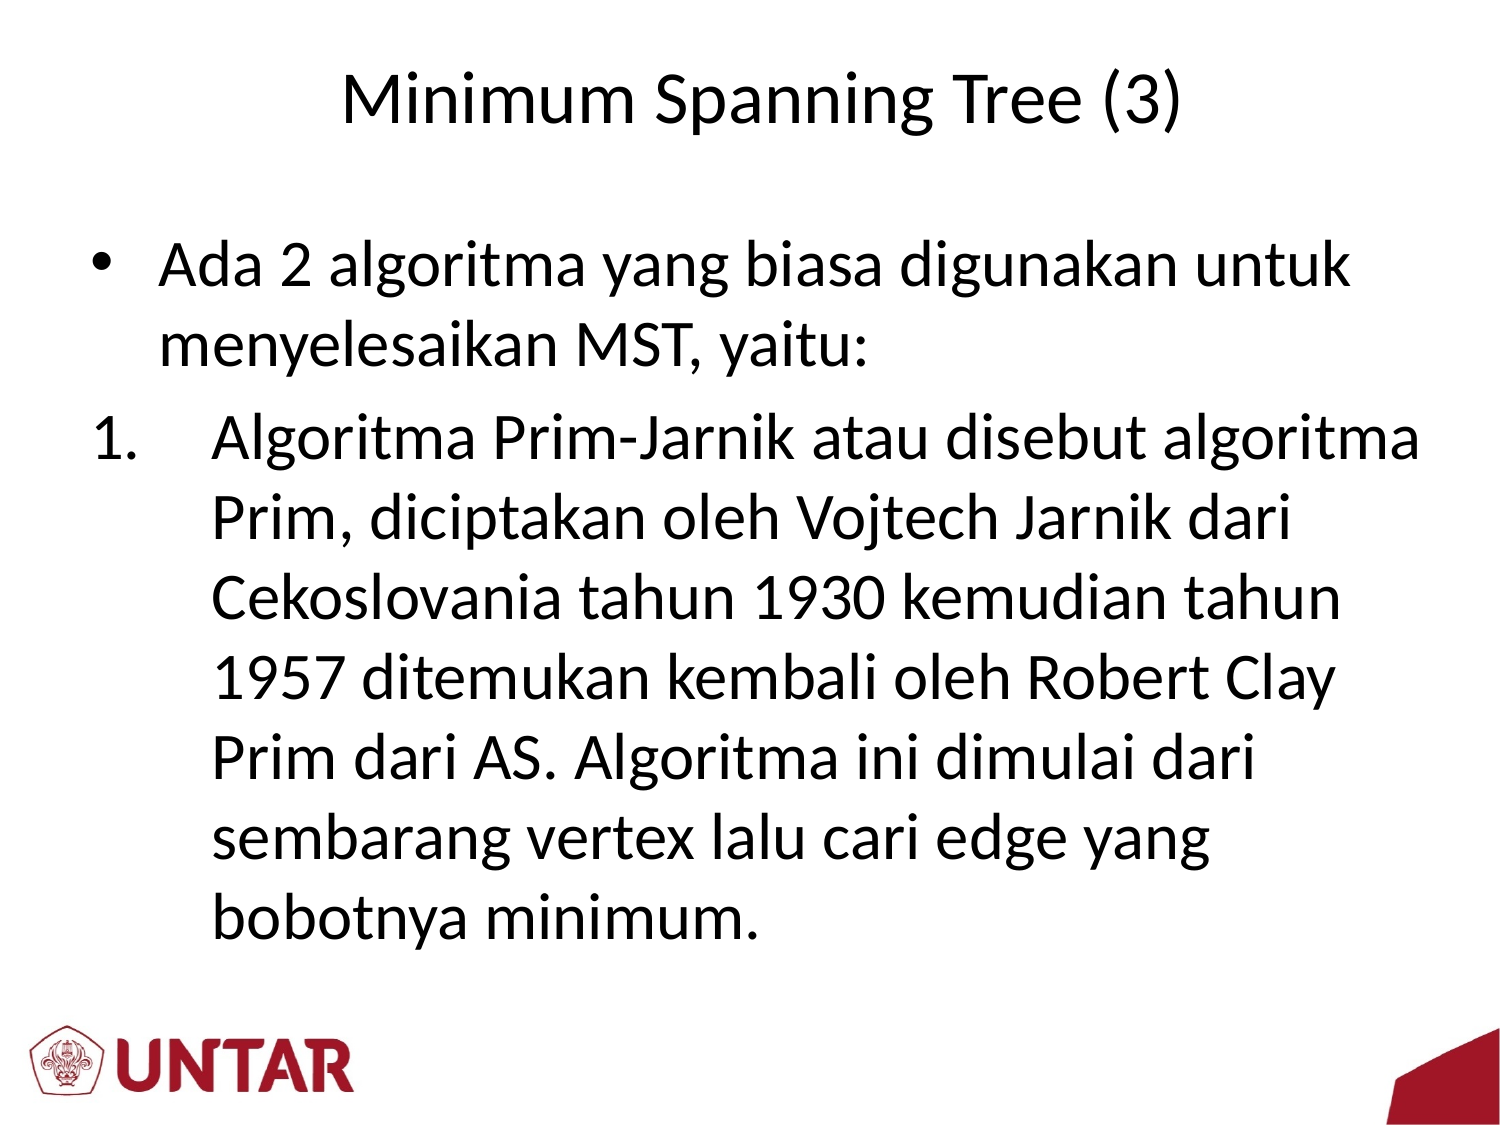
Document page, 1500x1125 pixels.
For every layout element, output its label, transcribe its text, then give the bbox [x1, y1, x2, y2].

title Minimum Spanning Tree (3) [87, 0, 1438, 188]
list Ada 2 algoritma yang biasa digunakan untuk menyelesaikan MST, yaitu: Algoritma Prim-Jarnik atau disebut algoritma Prim, diciptakan oleh Vojtech Jarnik dari Cekoslovania tahun 1930 kemudian tahun 1957 ditemukan kembali oleh Robert Clay Prim dari AS. Algoritma ini dimulai dari sembarang vertex lalu cari edge yang bobotnya minimum. [75, 212, 1475, 1005]
picture [0, 0, 1500, 1125]
